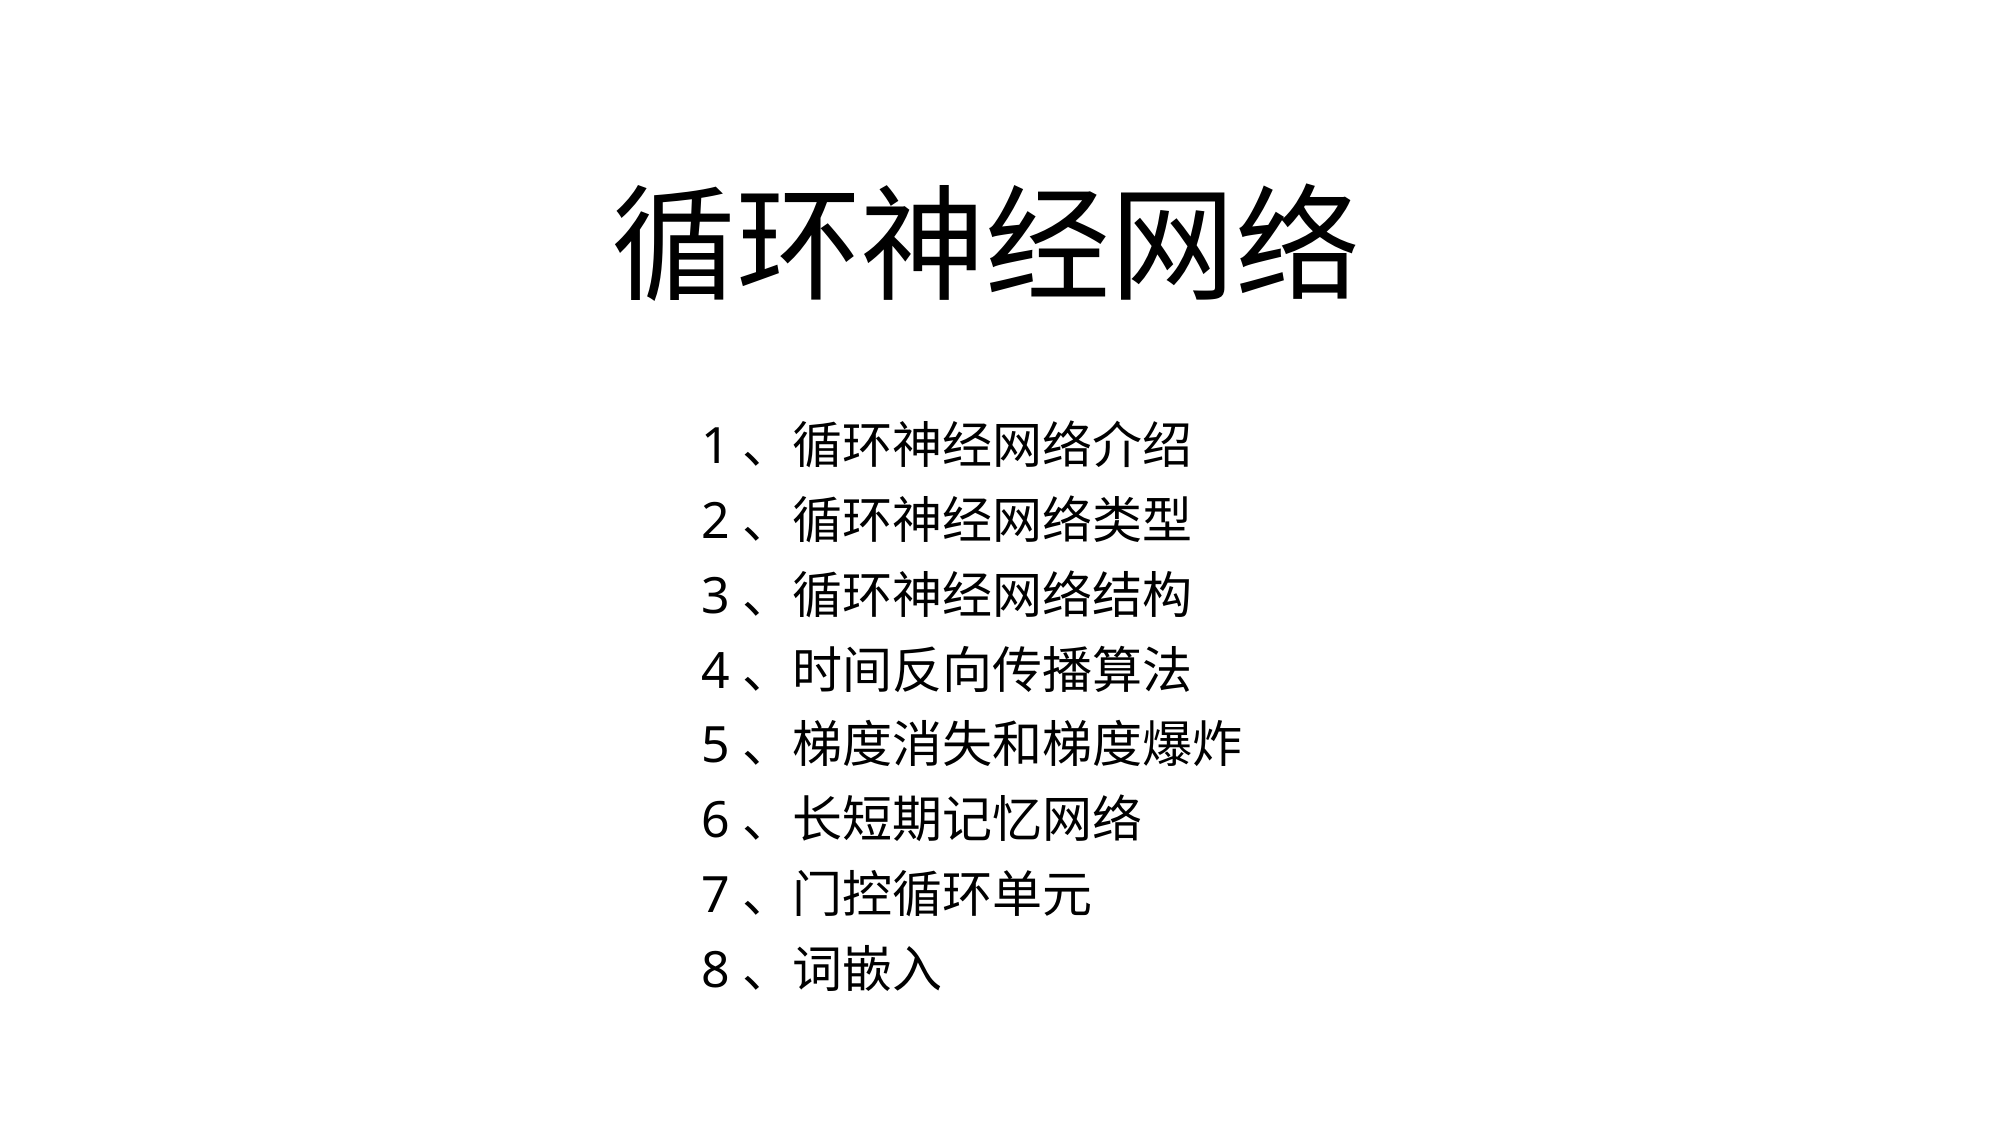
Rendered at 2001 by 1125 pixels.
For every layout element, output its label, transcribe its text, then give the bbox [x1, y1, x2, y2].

subtitle 1、循环神经网络介绍 2、循环神经网络类型 3、循环神经网络结构 4、时间反向传播算法 5、梯度消失和梯度爆炸 6、长短期记忆网络 7、门控循环单元 8、词嵌入 [686, 412, 1358, 1022]
title 循环神经网络 [236, 137, 1737, 326]
